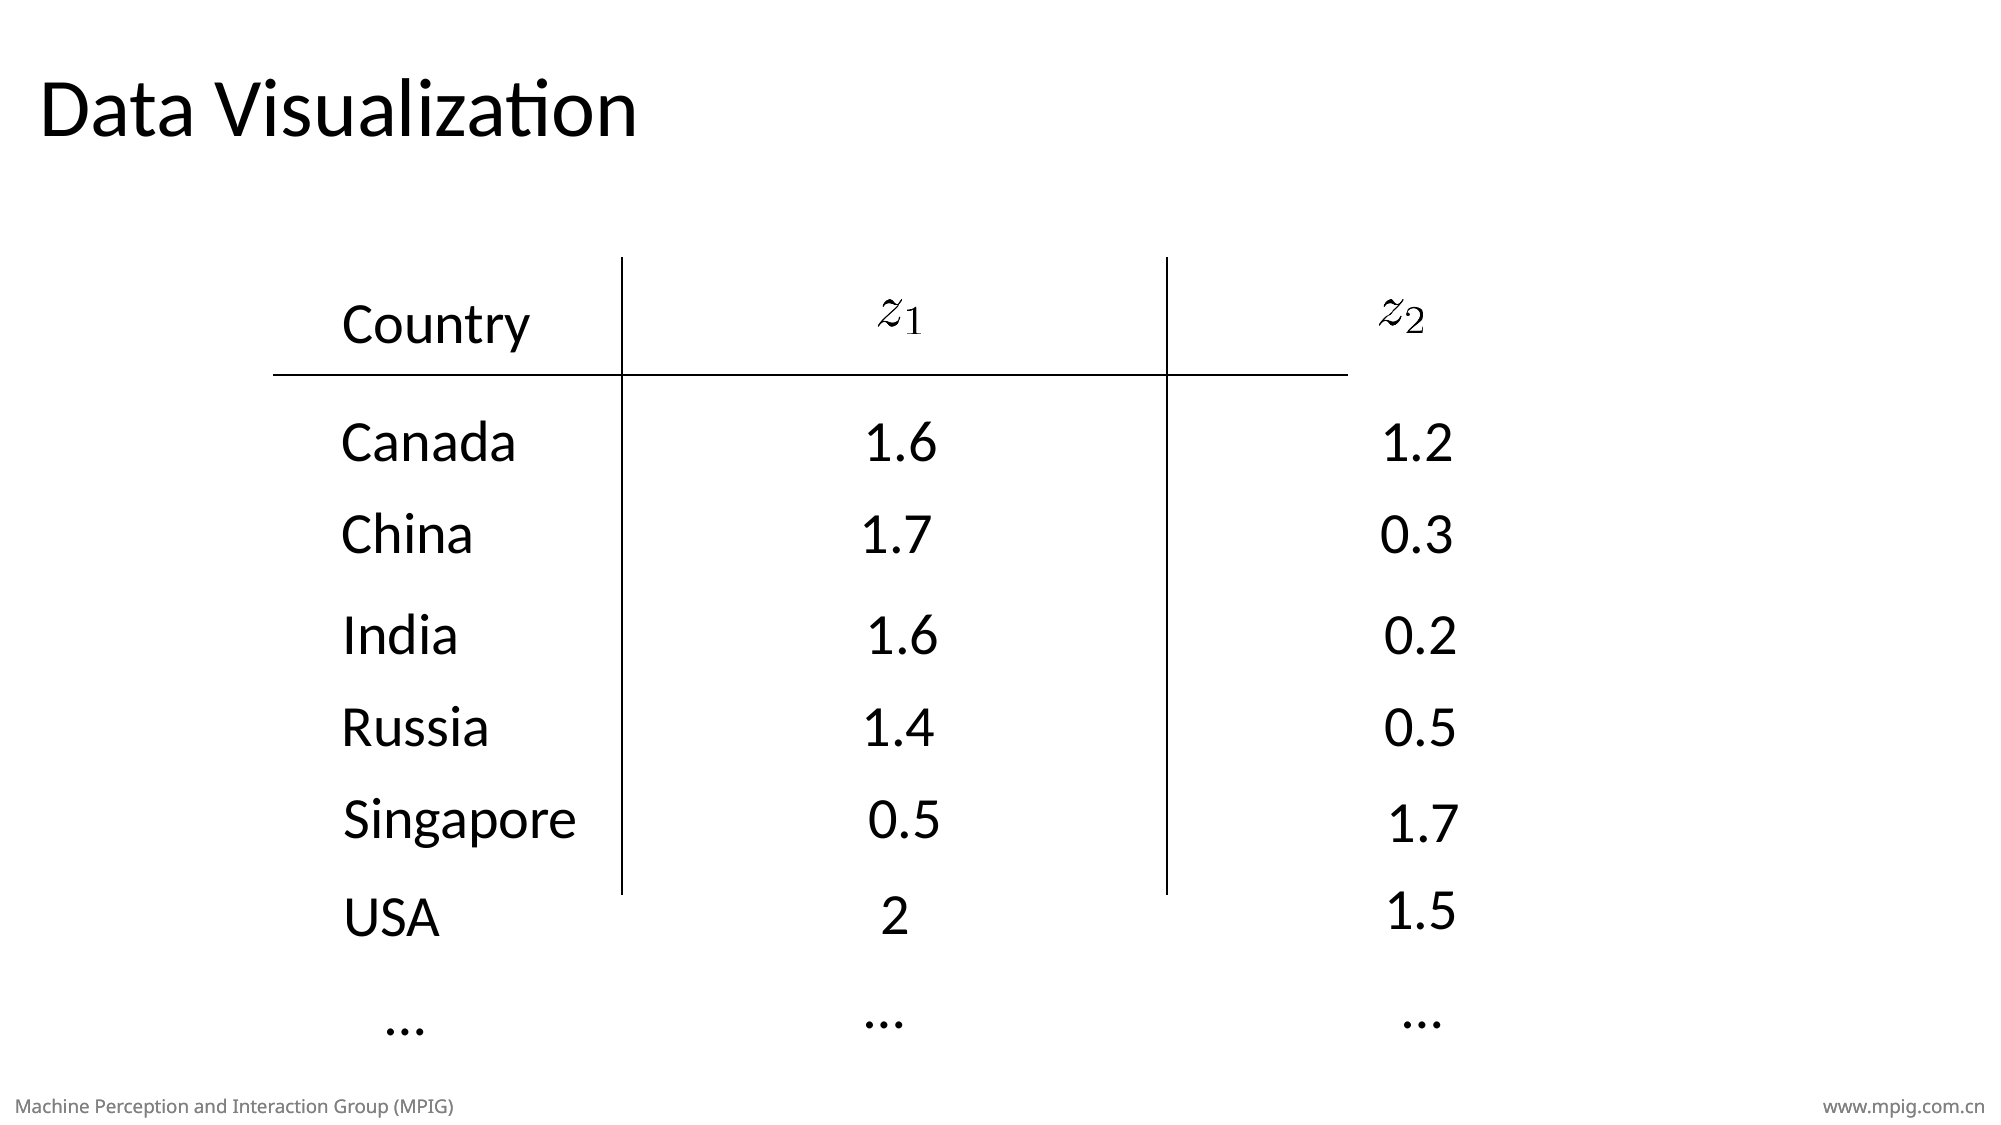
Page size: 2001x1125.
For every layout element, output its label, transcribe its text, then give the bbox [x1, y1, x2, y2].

text_box 1.7 [1386, 779, 1486, 874]
text_box 1.6 [865, 591, 965, 686]
text_box … [385, 972, 457, 1065]
text_box 2 [880, 870, 921, 964]
picture [1378, 299, 1423, 333]
text_box 1.6 [863, 398, 963, 493]
text_box Data Visualization [24, 45, 793, 161]
text_box … [1402, 964, 1474, 1060]
text_box 1.5 [1384, 866, 1483, 970]
text_box … [864, 964, 936, 1060]
text_box USA [343, 873, 474, 969]
text_box 0.3 [1380, 489, 1479, 585]
text_box Singapore [343, 775, 659, 871]
text_box 0.5 [1384, 683, 1483, 779]
text_box China [341, 489, 520, 585]
text_box 1.7 [859, 489, 958, 585]
picture [877, 299, 921, 334]
text_box 1.2 [1380, 398, 1479, 489]
text_box Country [342, 280, 595, 376]
text_box Russia [341, 683, 541, 779]
text_box Canada [341, 398, 576, 493]
text_box 1.4 [861, 683, 961, 778]
text_box India [342, 591, 499, 683]
text_box 0.5 [868, 774, 967, 870]
text_box 0.2 [1384, 591, 1483, 683]
